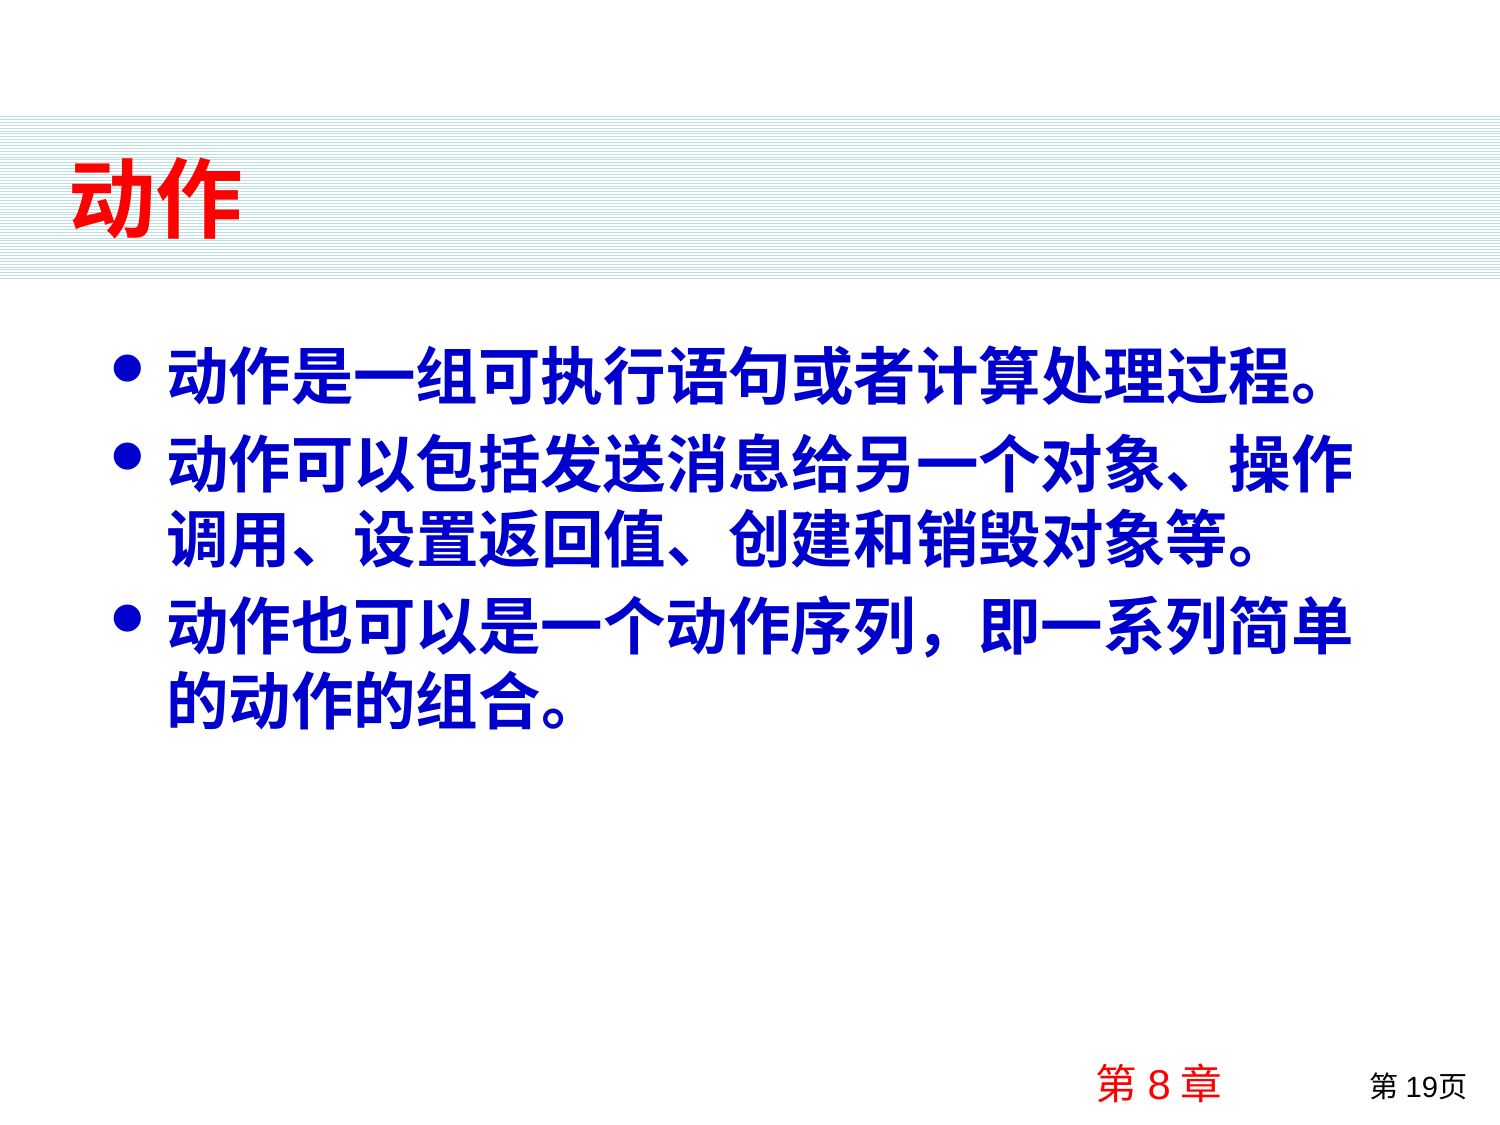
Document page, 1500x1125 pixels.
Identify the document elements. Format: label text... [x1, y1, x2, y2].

slide_number 第19页 [1287, 1060, 1483, 1118]
list 动作是一组可执行语句或者计算处理过程。 动作可以包括发送消息给另一个对象、操作调用、设置返回值、创建和销毁对象等。 动作也可以是一个动作序列，即一系列简单的动作的组合。 [94, 329, 1420, 932]
title 动作 [52, 124, 1404, 268]
